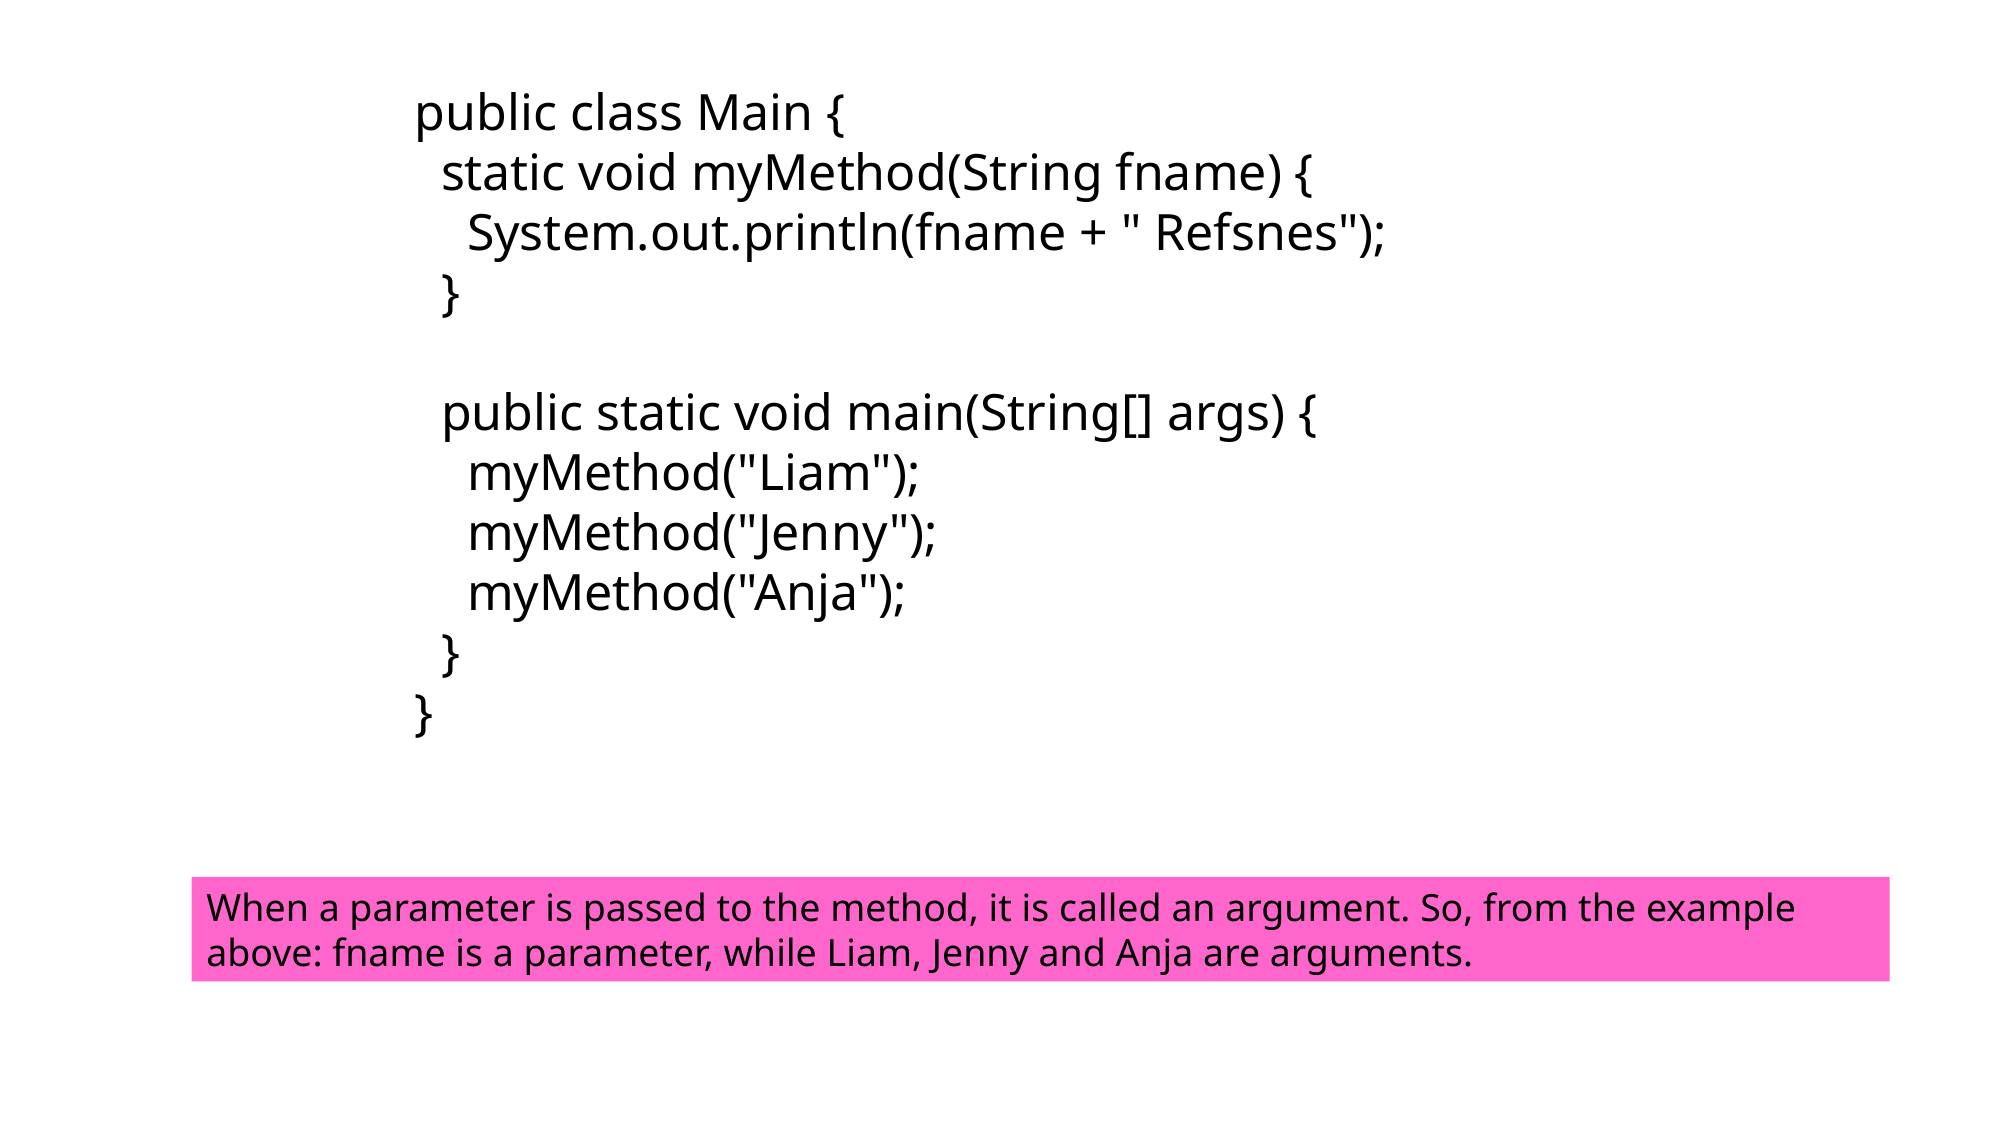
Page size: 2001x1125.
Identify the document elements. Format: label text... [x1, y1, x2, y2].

text_box When a parameter is passed to the method, it is called an argument. So, from the example above: fname is a parameter, while Liam, Jenny and Anja are arguments. [191, 876, 1890, 982]
text_box public class Main { static void myMethod(String fname) { System.out.println(fname + " Refsnes"); } public static void main(String[] args) { myMethod("Liam"); myMethod("Jenny"); myMethod("Anja"); } } [400, 73, 1681, 749]
